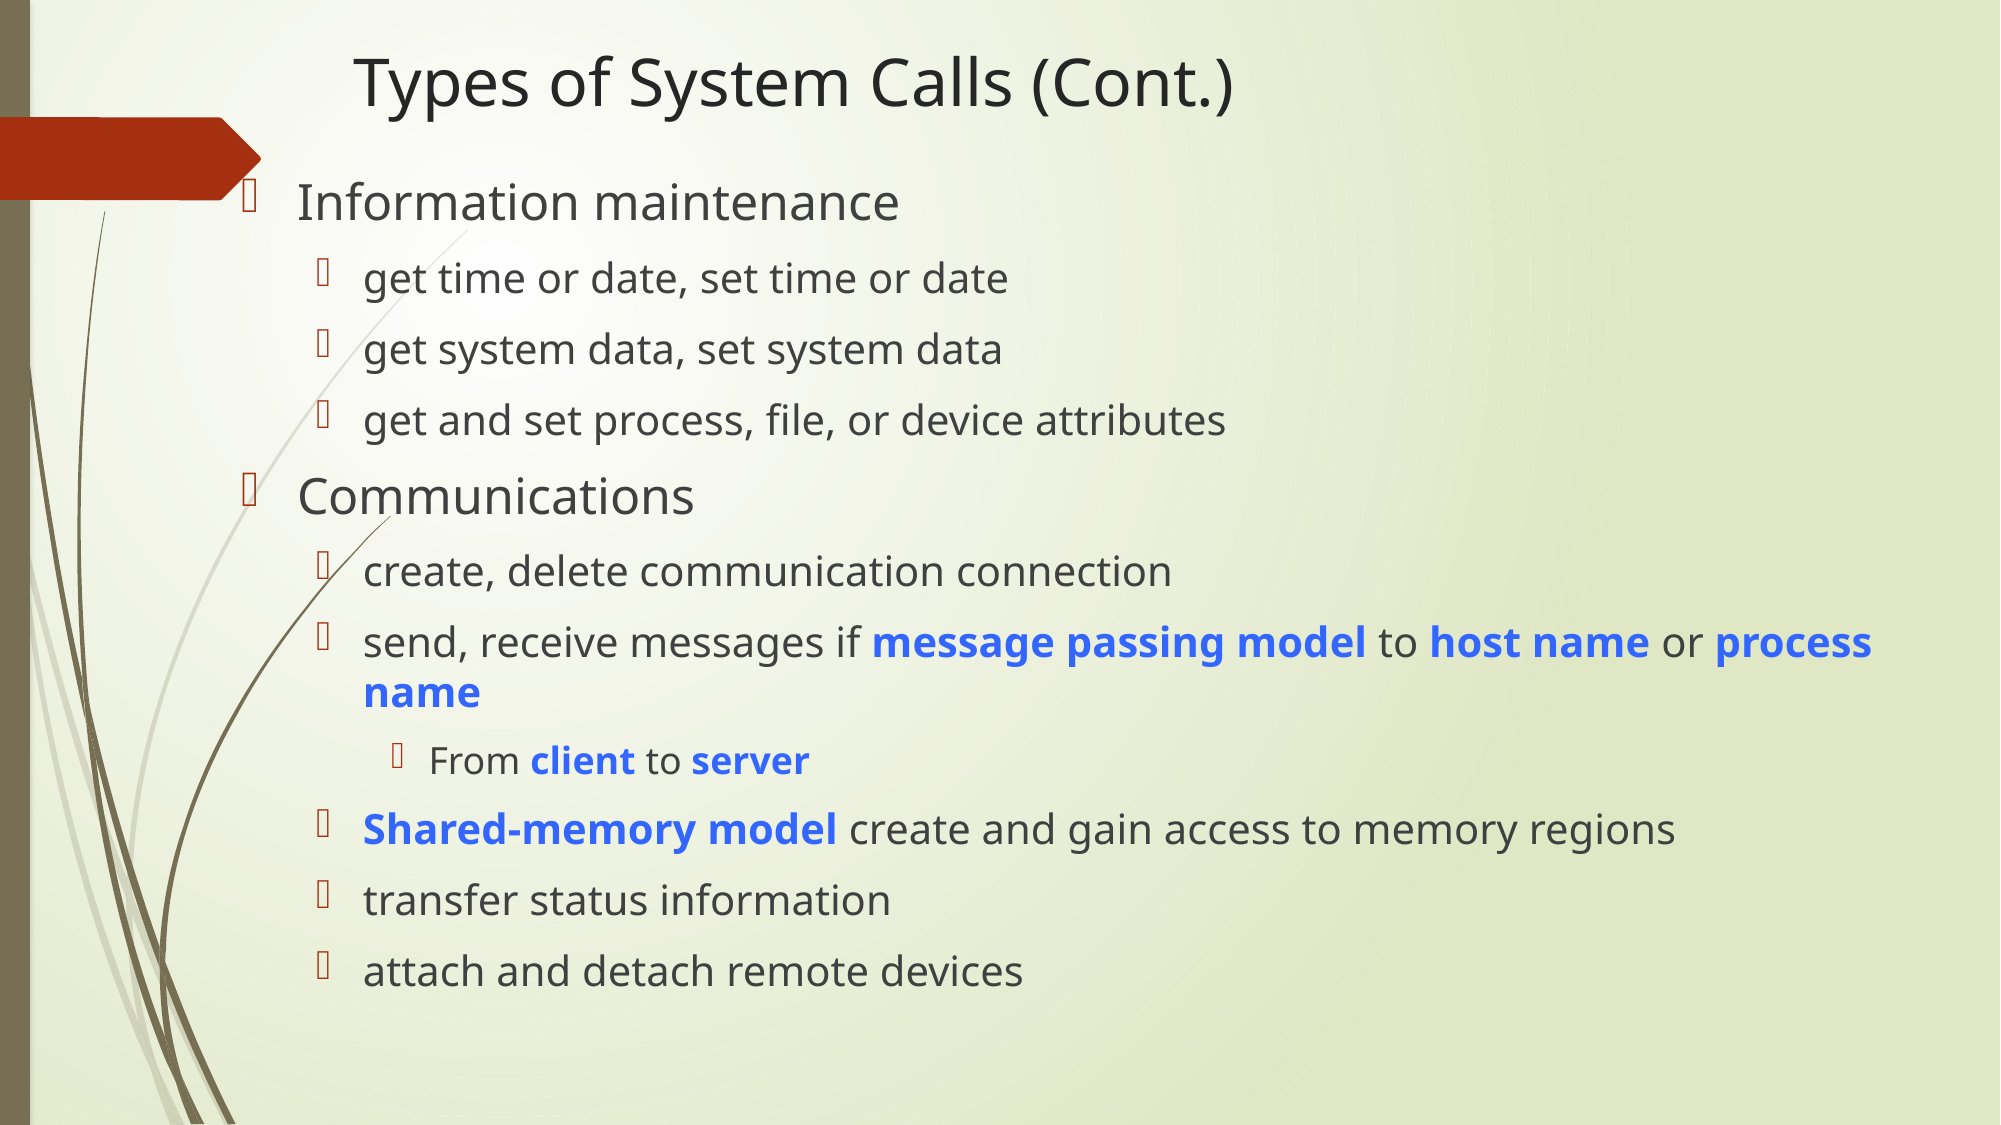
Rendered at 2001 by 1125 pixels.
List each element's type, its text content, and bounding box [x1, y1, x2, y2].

title Types of System Calls (Cont.) [338, 32, 1688, 128]
list Information maintenance get time or date, set time or date get system data, set system data get and set process, file, or device attributes Communications create, delete communication connection send, receive messages if message passing model to host name or process name From client to server Shared-memory model create and gain access to memory regions transfer status information attach and detach remote devices [226, 163, 1917, 1088]
